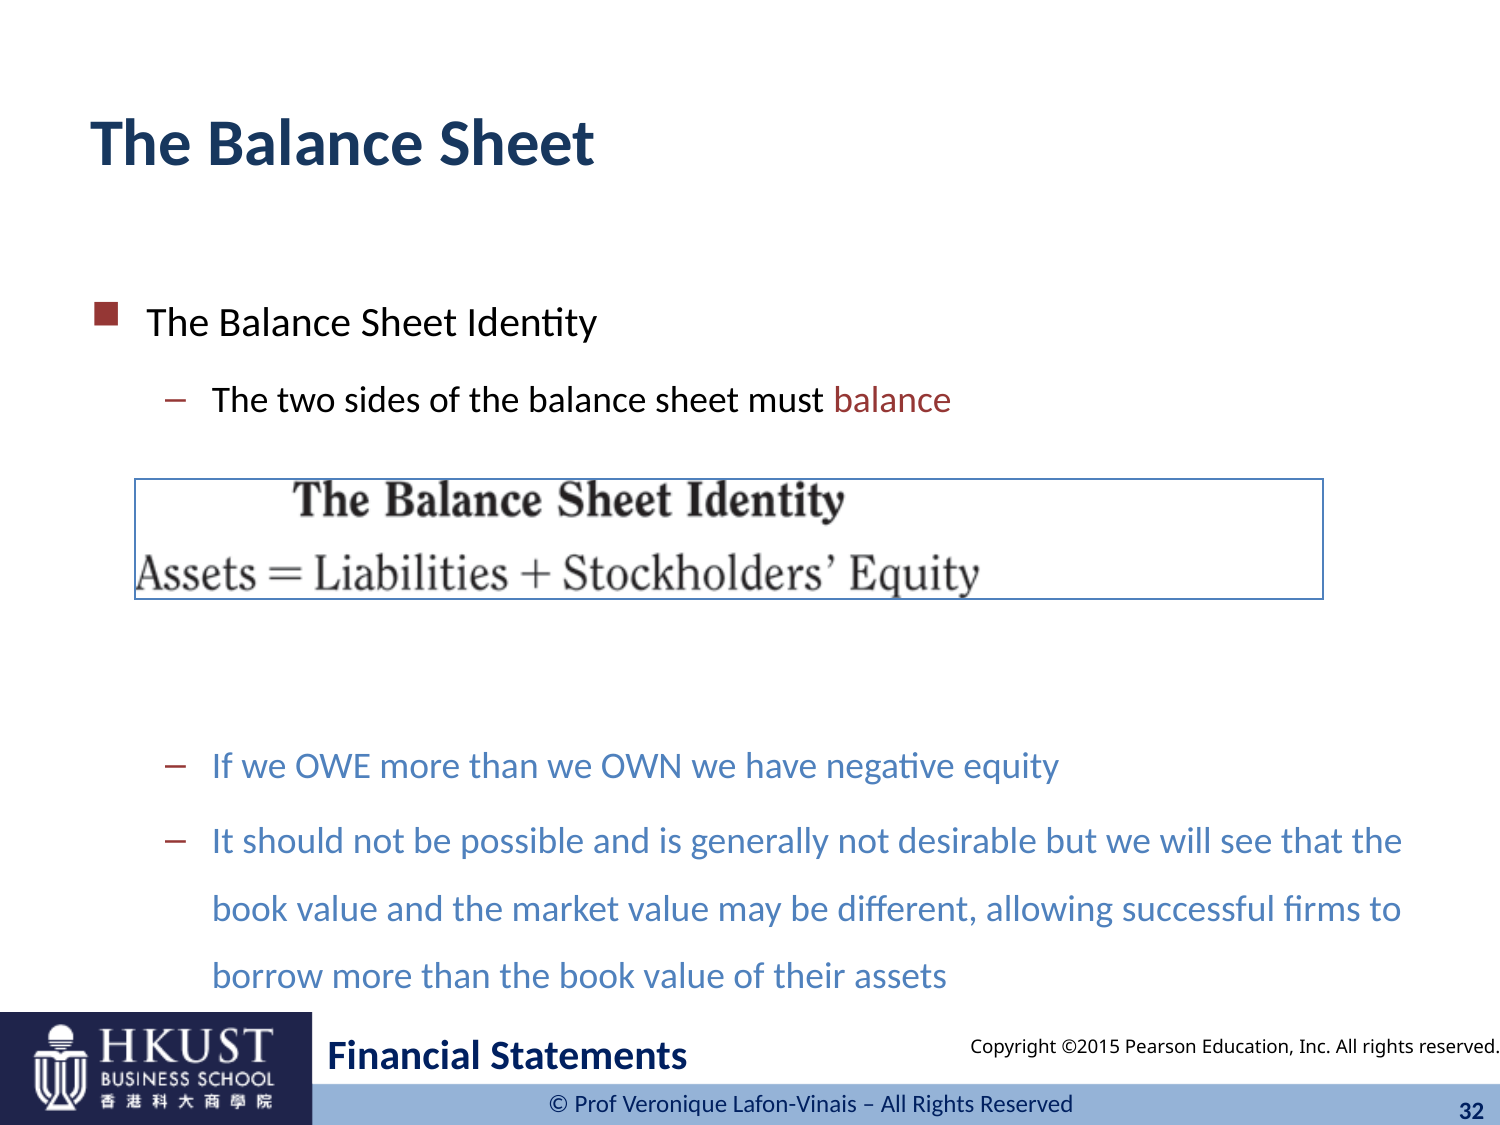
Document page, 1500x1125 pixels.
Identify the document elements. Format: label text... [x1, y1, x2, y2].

title The Balance Sheet [74, 44, 1426, 233]
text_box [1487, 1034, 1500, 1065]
picture [0, 1012, 1500, 1125]
list The Balance Sheet Identity The two sides of the balance sheet must balance If we OWE more than we OWN we have negative equity It should not be possible and is generally not desirable but we will see that the book value and the market value may be different, allowing successful firms to borrow more than the book value of their assets [74, 262, 1426, 1006]
slide_number 32 [1311, 1094, 1500, 1125]
picture [135, 479, 1323, 599]
text_box Financial Statements [312, 1017, 1487, 1088]
